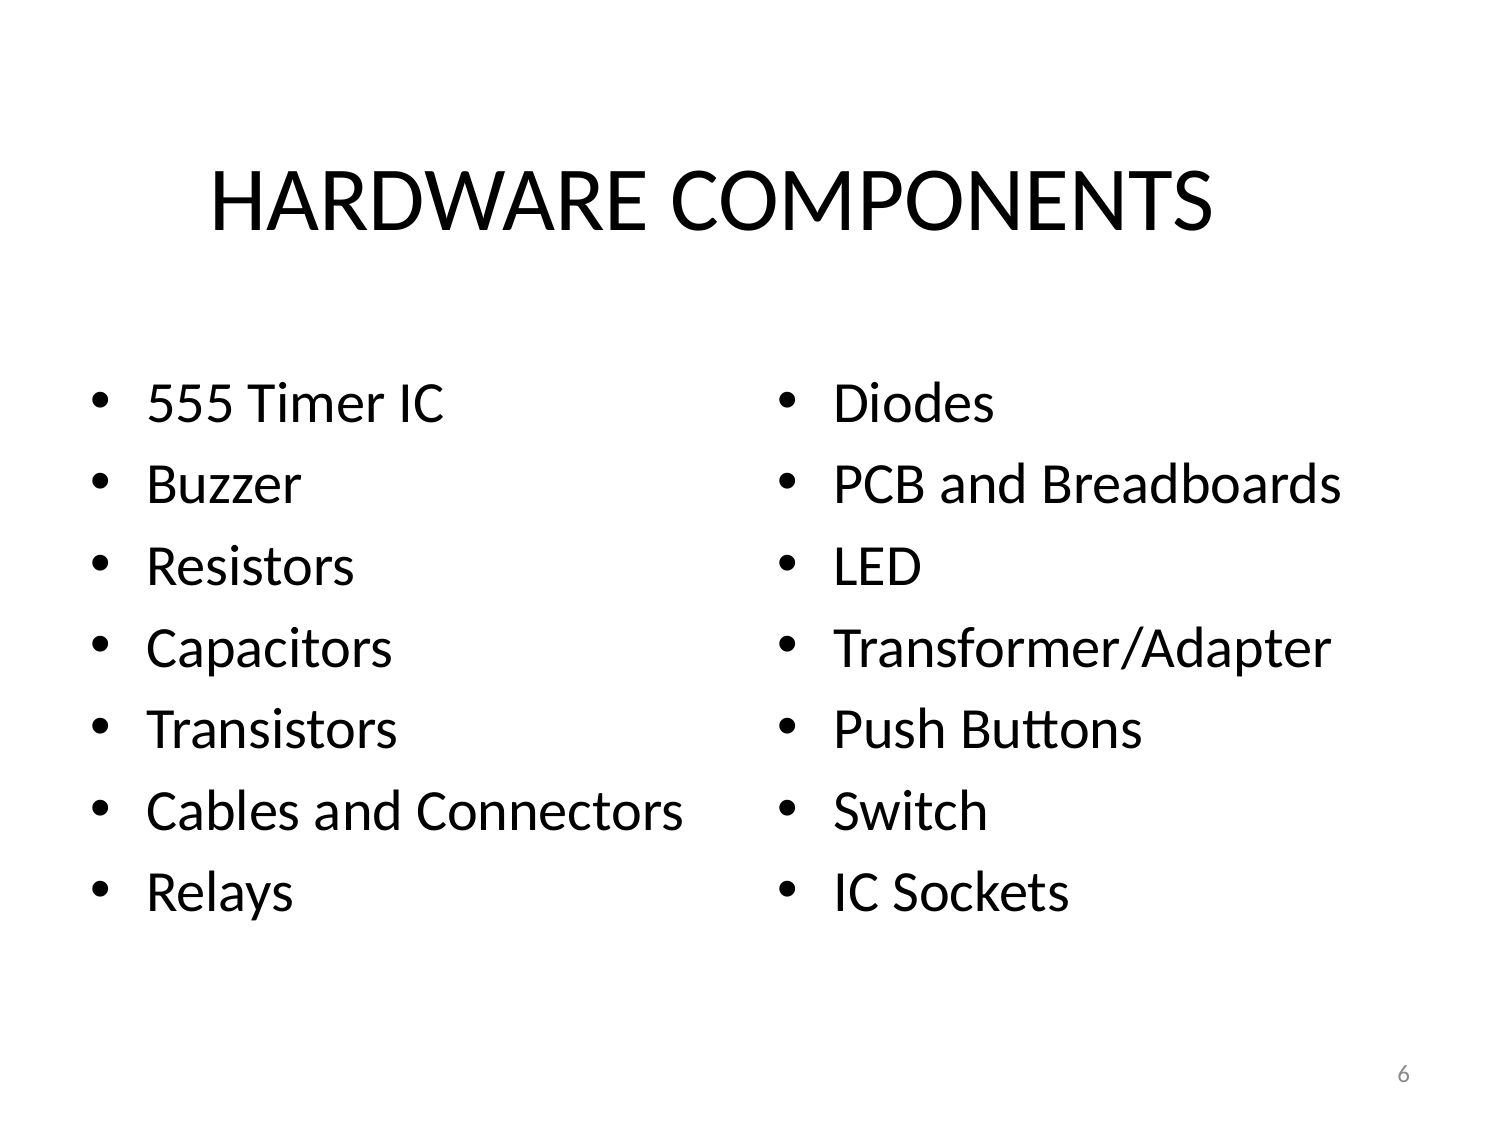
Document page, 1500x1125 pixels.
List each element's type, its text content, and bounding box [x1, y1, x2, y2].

slide_number 6 [1074, 1042, 1425, 1103]
title HARDWARE COMPONENTS [37, 99, 1388, 288]
list Diodes PCB and Breadboards LED Transformer/Adapter Push Buttons Switch IC Sockets [761, 356, 1425, 1005]
list 555 Timer IC Buzzer Resistors Capacitors Transistors Cables and Connectors Relays [75, 356, 738, 1005]
